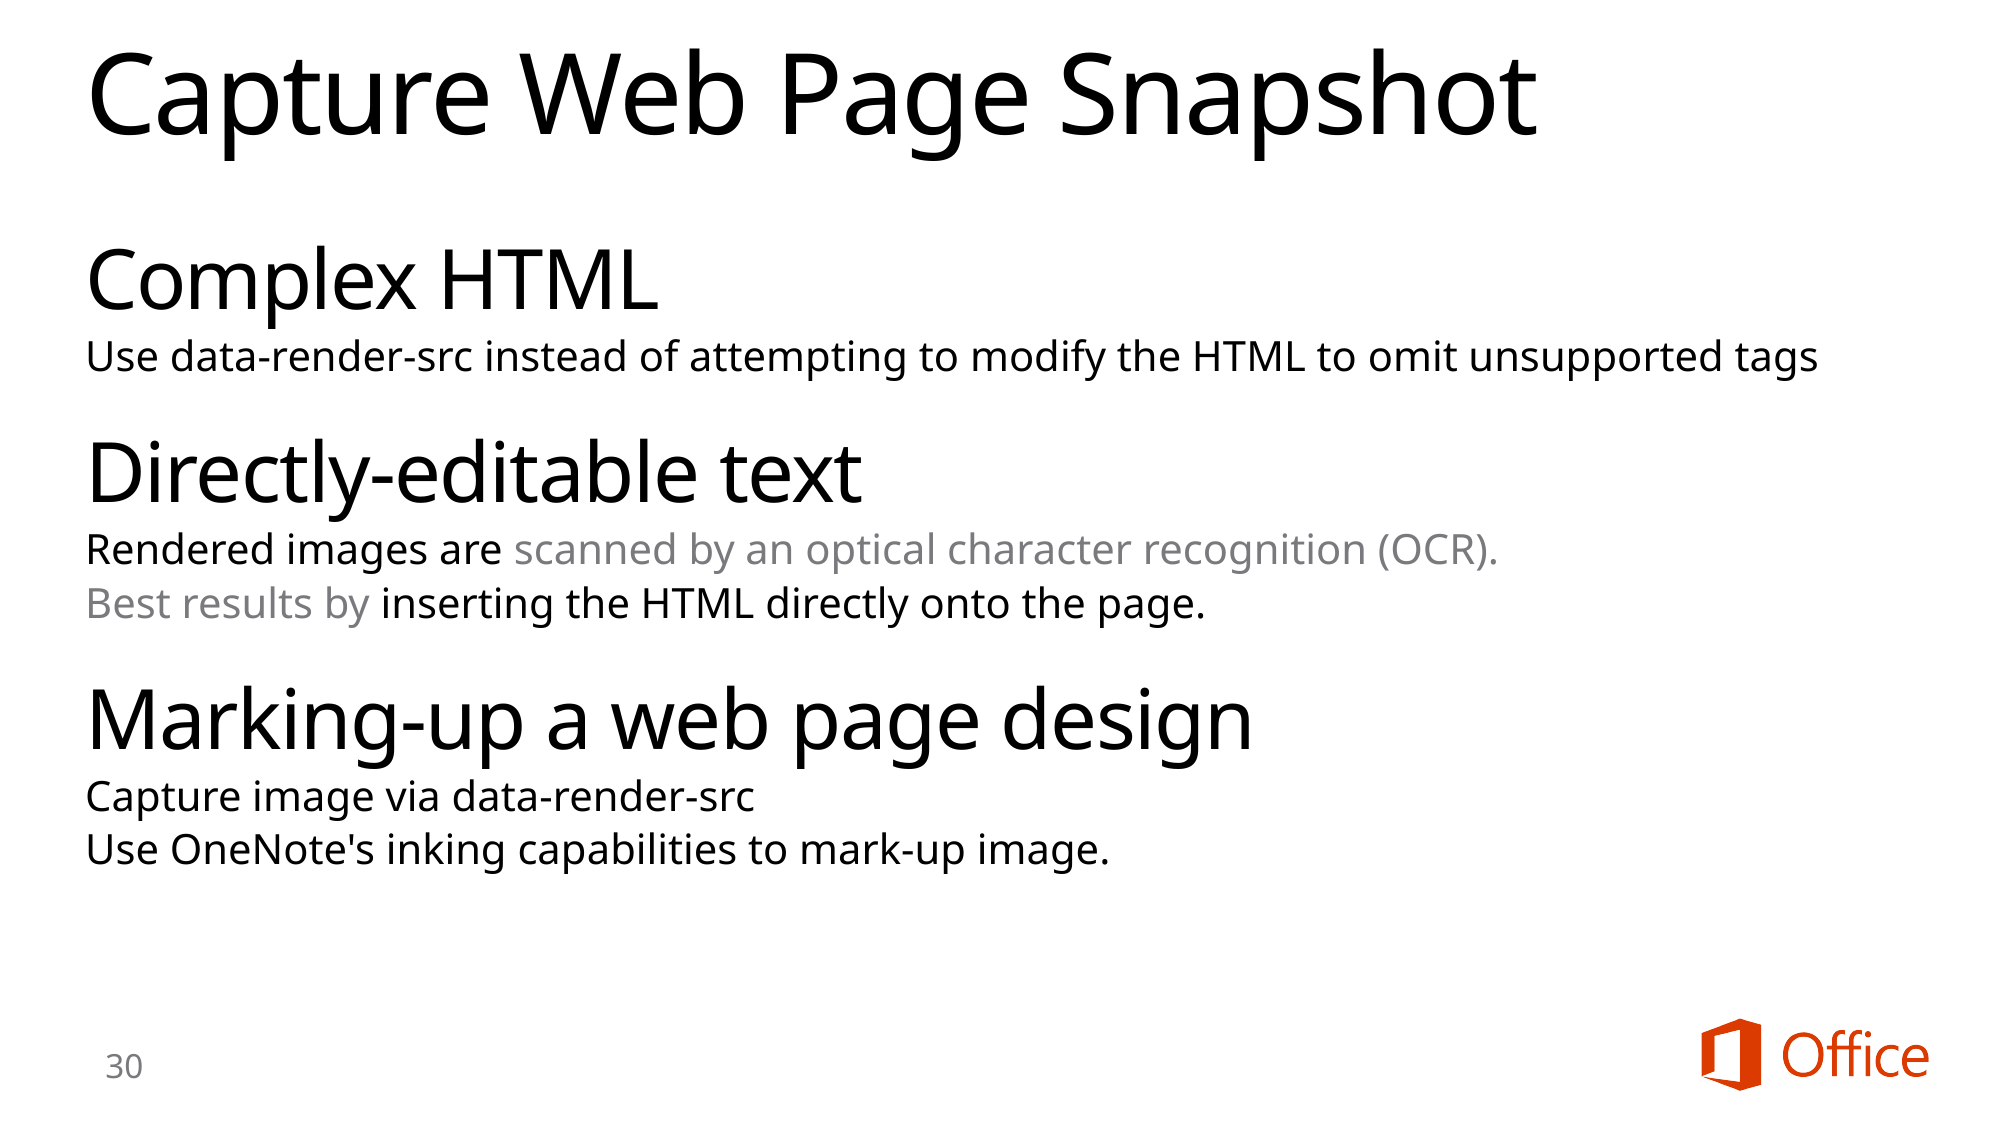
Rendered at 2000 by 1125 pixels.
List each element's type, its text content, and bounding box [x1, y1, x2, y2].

picture [1670, 987, 1960, 1122]
list Complex HTML Use data-render-src instead of attempting to modify the HTML to omit unsupported tags Directly-editable text Rendered images are scanned by an optical character recognition (OCR). Best results by inserting the HTML directly onto the page. Marking-up a web page design Capture image via data-render-src Use OneNote's inking capabilities to mark-up image. [85, 237, 1914, 562]
slide_number 30 [85, 1049, 178, 1086]
title Capture Web Page Snapshot [85, 37, 1914, 161]
